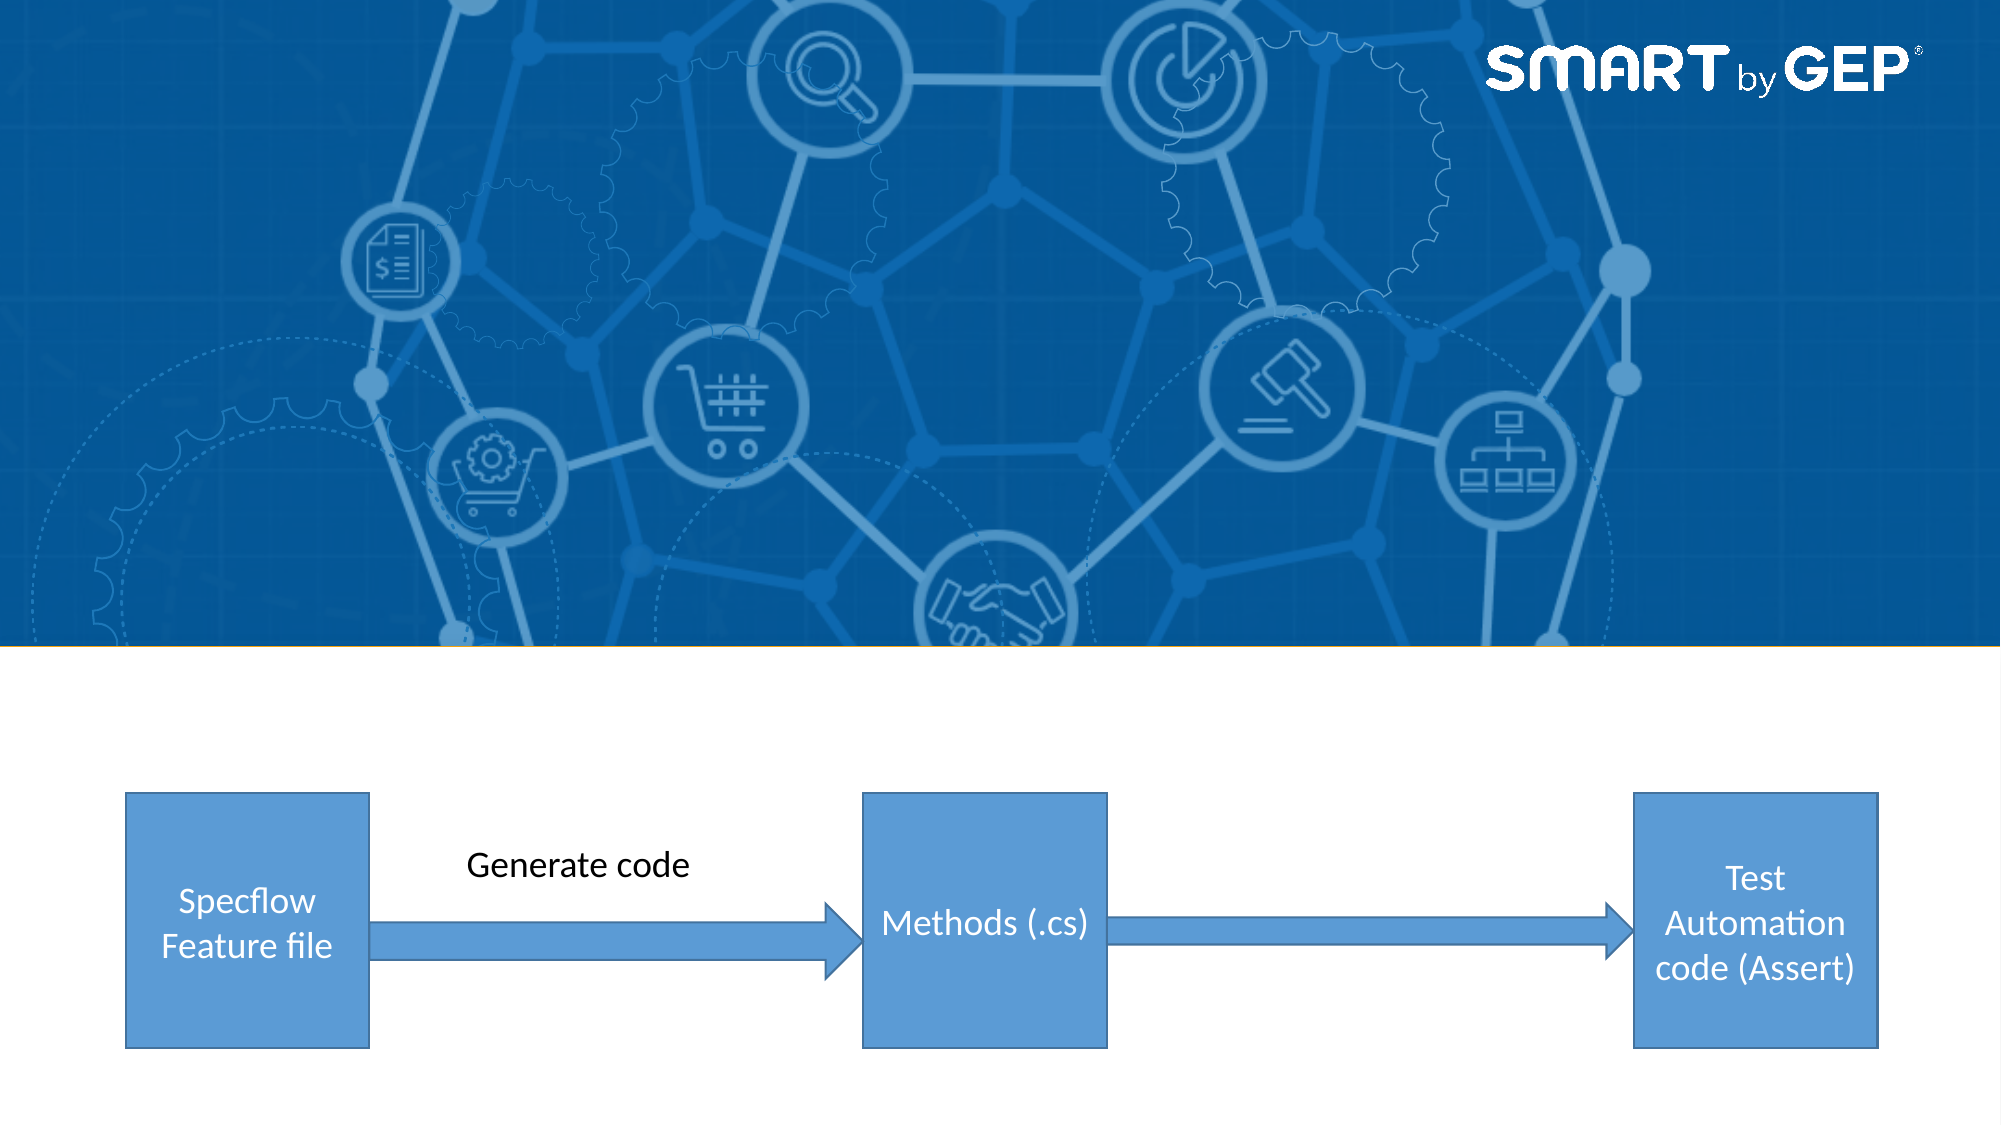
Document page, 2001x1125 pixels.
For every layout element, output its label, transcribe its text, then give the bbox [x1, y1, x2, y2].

text_box Test Automation code (Assert) [1633, 792, 1879, 1049]
text_box [368, 901, 865, 982]
picture [95, 400, 497, 634]
picture [1004, 642, 1992, 646]
text_box Methods (.cs) [862, 792, 1108, 1049]
picture [0, 0, 2000, 638]
text_box Specflow Feature file [125, 792, 370, 1049]
text_box Generate code [451, 832, 726, 893]
text_box [1105, 901, 1636, 961]
picture [7, 642, 116, 646]
